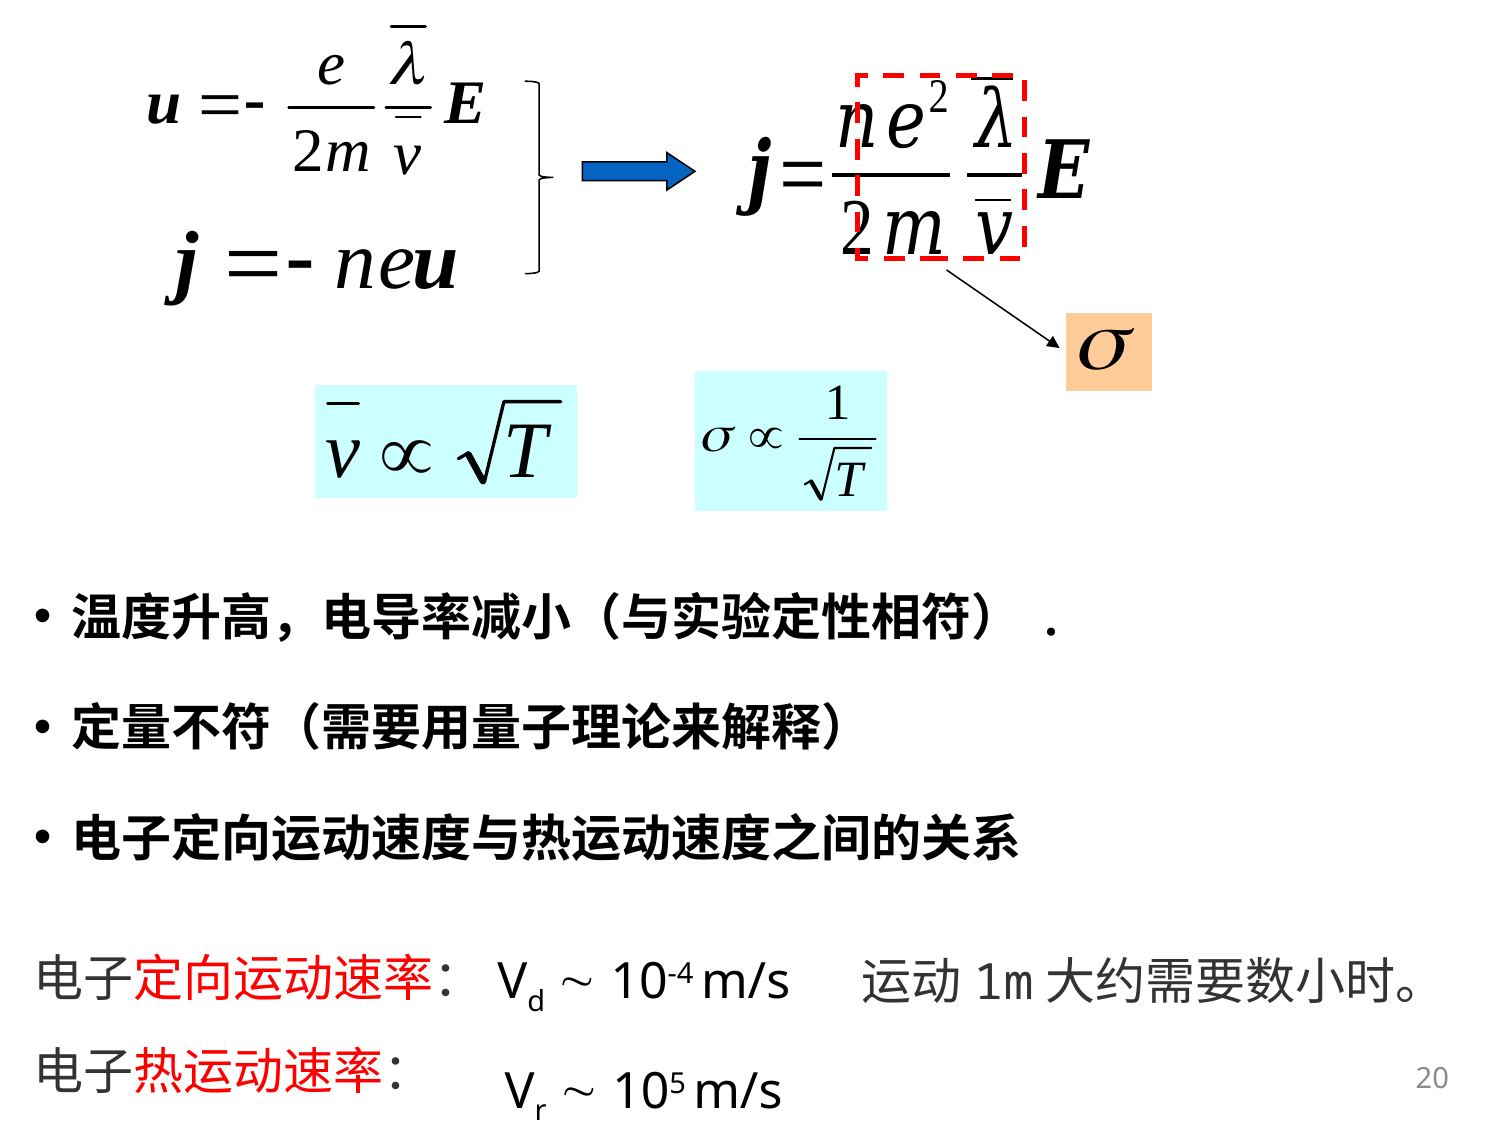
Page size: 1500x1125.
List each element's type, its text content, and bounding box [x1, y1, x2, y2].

text_box [946, 269, 1060, 349]
text_box Vr  105 m/s [489, 1016, 798, 1125]
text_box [148, 213, 475, 324]
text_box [694, 371, 887, 512]
slide_number 20 [1151, 1031, 1465, 1107]
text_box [136, 14, 504, 191]
text_box [857, 75, 1025, 259]
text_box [1066, 312, 1152, 391]
text_box 运动1m大约需要数小时。 [934, 911, 1419, 1017]
text_box 电子定向运动速率： [18, 909, 934, 1015]
text_box [582, 152, 695, 191]
text_box 电子热运动速率： [18, 1002, 1042, 1108]
list 温度升高，电导率减小（与实验定性相符） . 定量不符（需要用量子理论来解释） 电子定向运动速度与热运动速度之间的关系 [19, 547, 1500, 1125]
text_box [524, 81, 554, 274]
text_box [314, 384, 577, 498]
